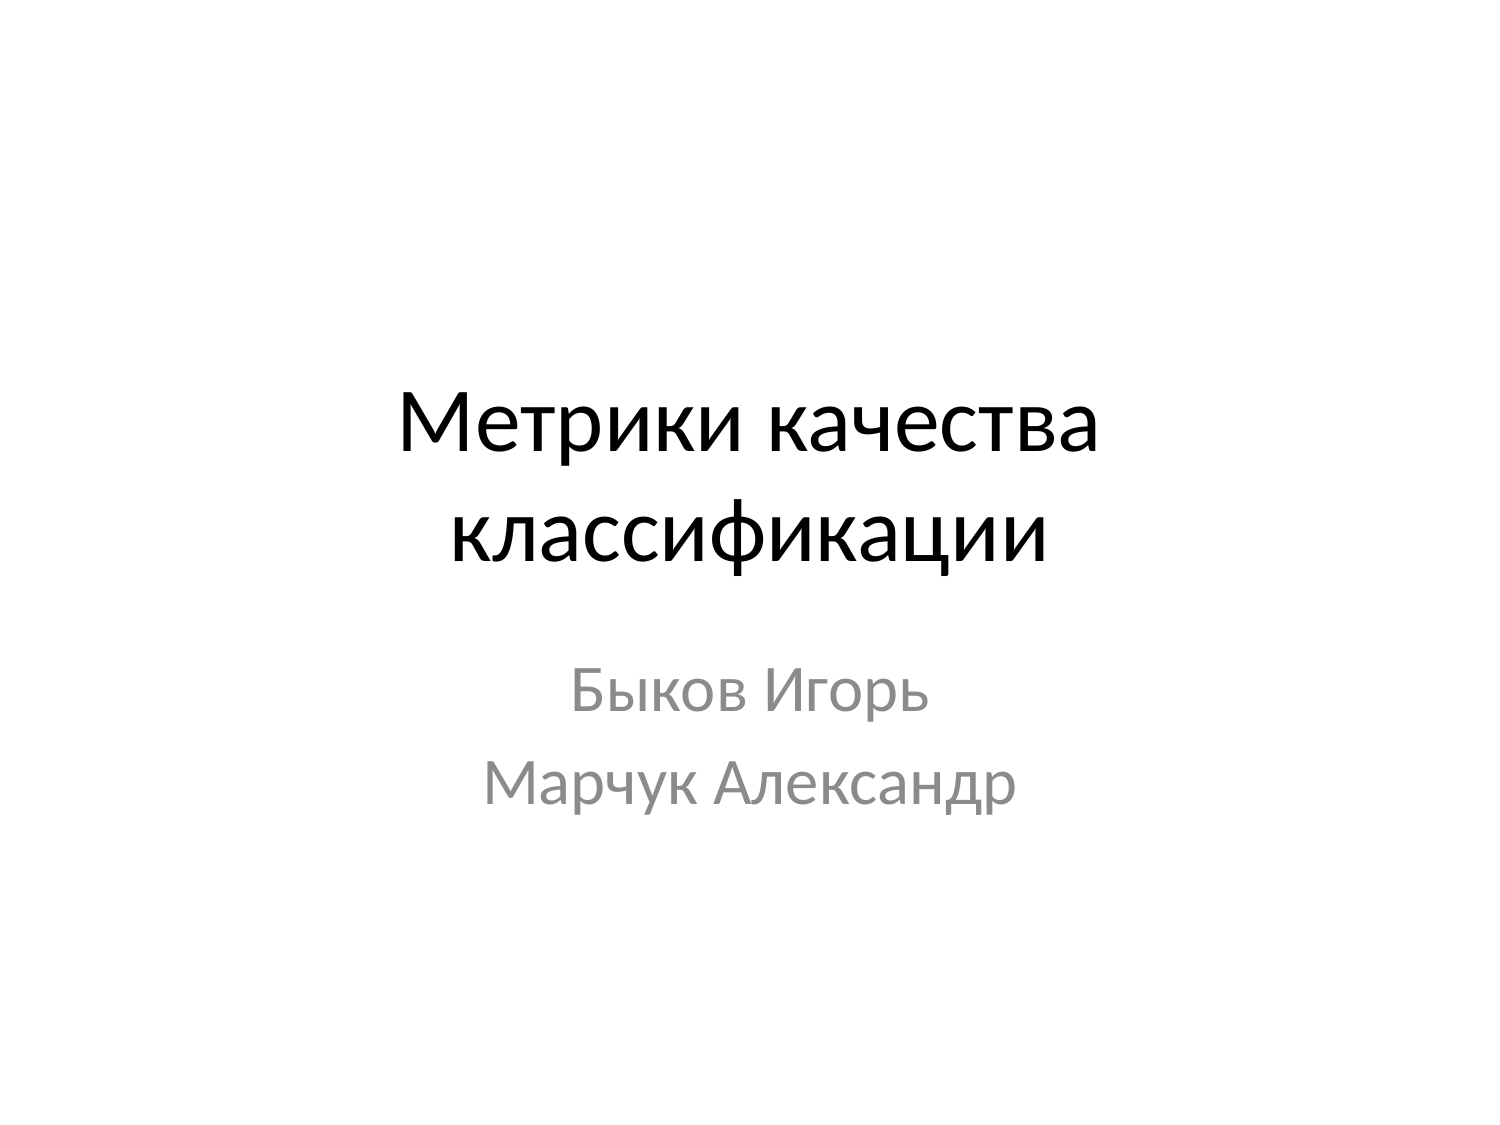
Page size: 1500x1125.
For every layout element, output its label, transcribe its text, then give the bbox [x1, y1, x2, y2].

subtitle Быков Игорь Марчук Александр [225, 637, 1275, 925]
title Метрики качества классификации [112, 349, 1388, 591]
